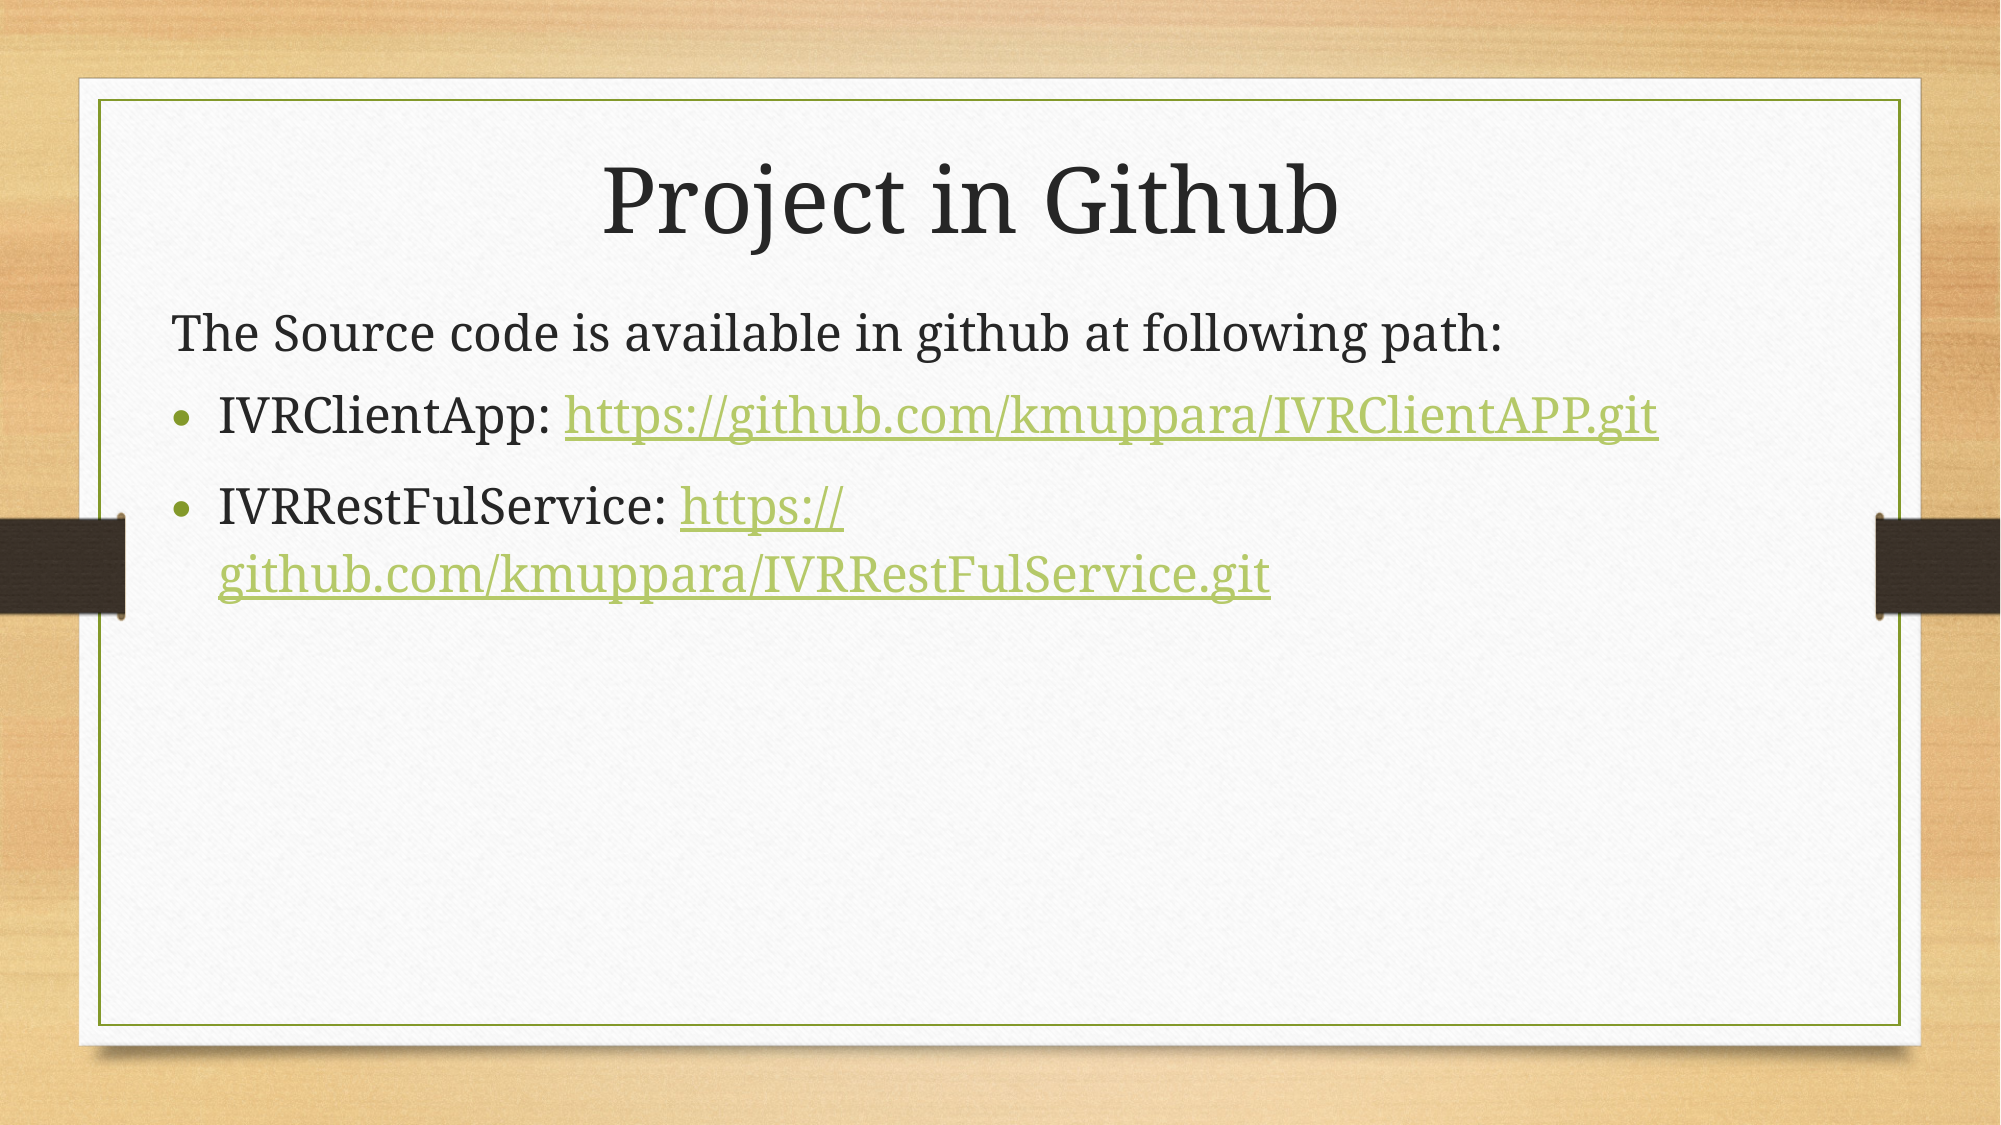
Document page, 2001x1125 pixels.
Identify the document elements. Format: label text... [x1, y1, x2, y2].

text_box The Source code is available in github at following path: IVRClientApp: https://github.com/kmuppara/IVRClientAPP.git IVRRestFulService: https://github.com/kmuppara/IVRRestFulService.git [156, 293, 1861, 990]
picture [0, 0, 2001, 1125]
text_box Project in Github [184, 119, 1760, 274]
